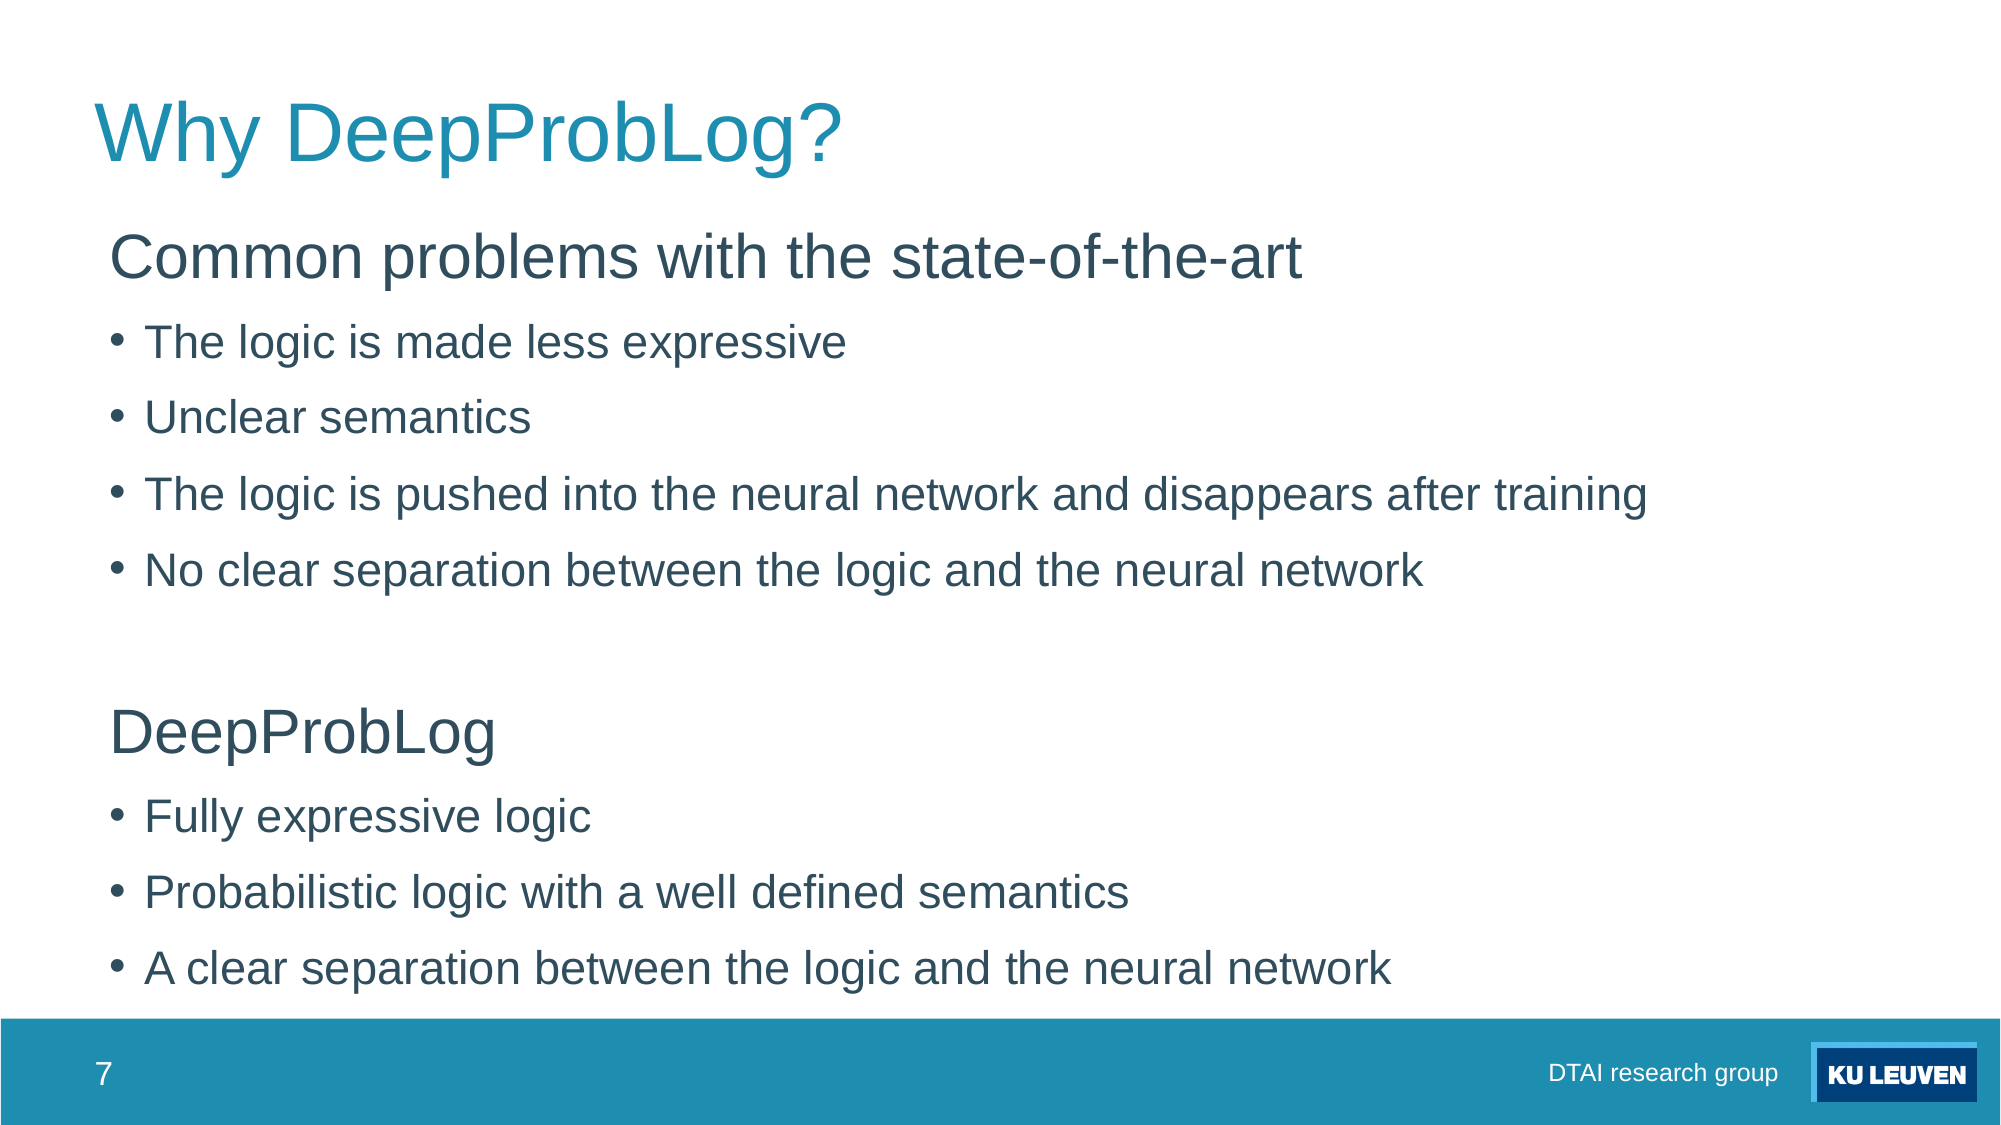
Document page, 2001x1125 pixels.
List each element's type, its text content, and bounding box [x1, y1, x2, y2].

footer DTAI research group [989, 1018, 1809, 1125]
slide_number 7 [94, 1018, 201, 1125]
picture [1811, 1042, 1977, 1102]
title Why DeepProbLog? [94, 33, 1906, 223]
list Common problems with the state-of-the-art The logic is made less expressive Unclear semantics The logic is pushed into the neural network and disappears after training No clear separation between the logic and the neural network DeepProbLog Fully expressive logic Probabilistic logic with a well defined semantics A clear separation between the logic and the neural network [94, 223, 1906, 1004]
